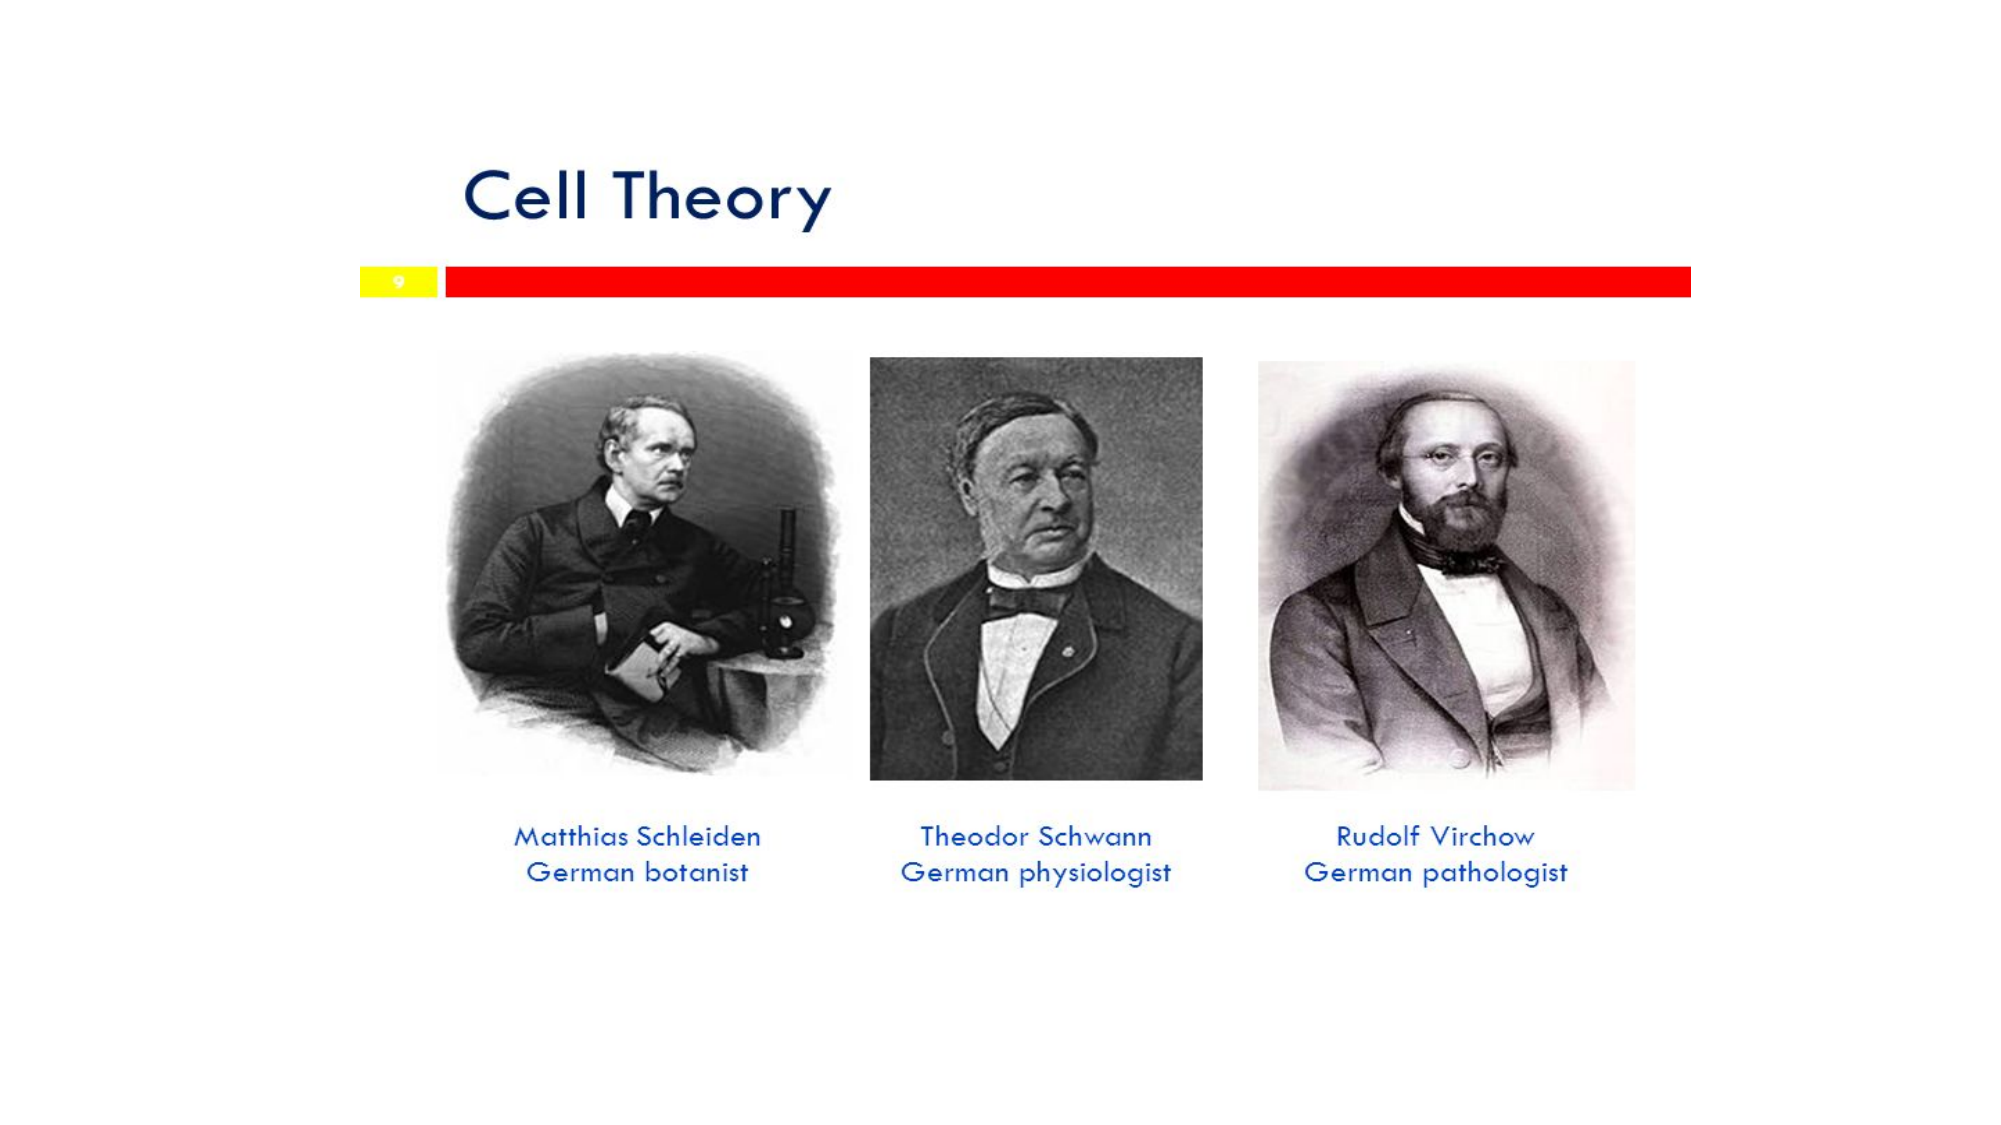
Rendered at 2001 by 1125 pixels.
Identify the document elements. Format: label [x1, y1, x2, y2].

list [359, 96, 1691, 1014]
